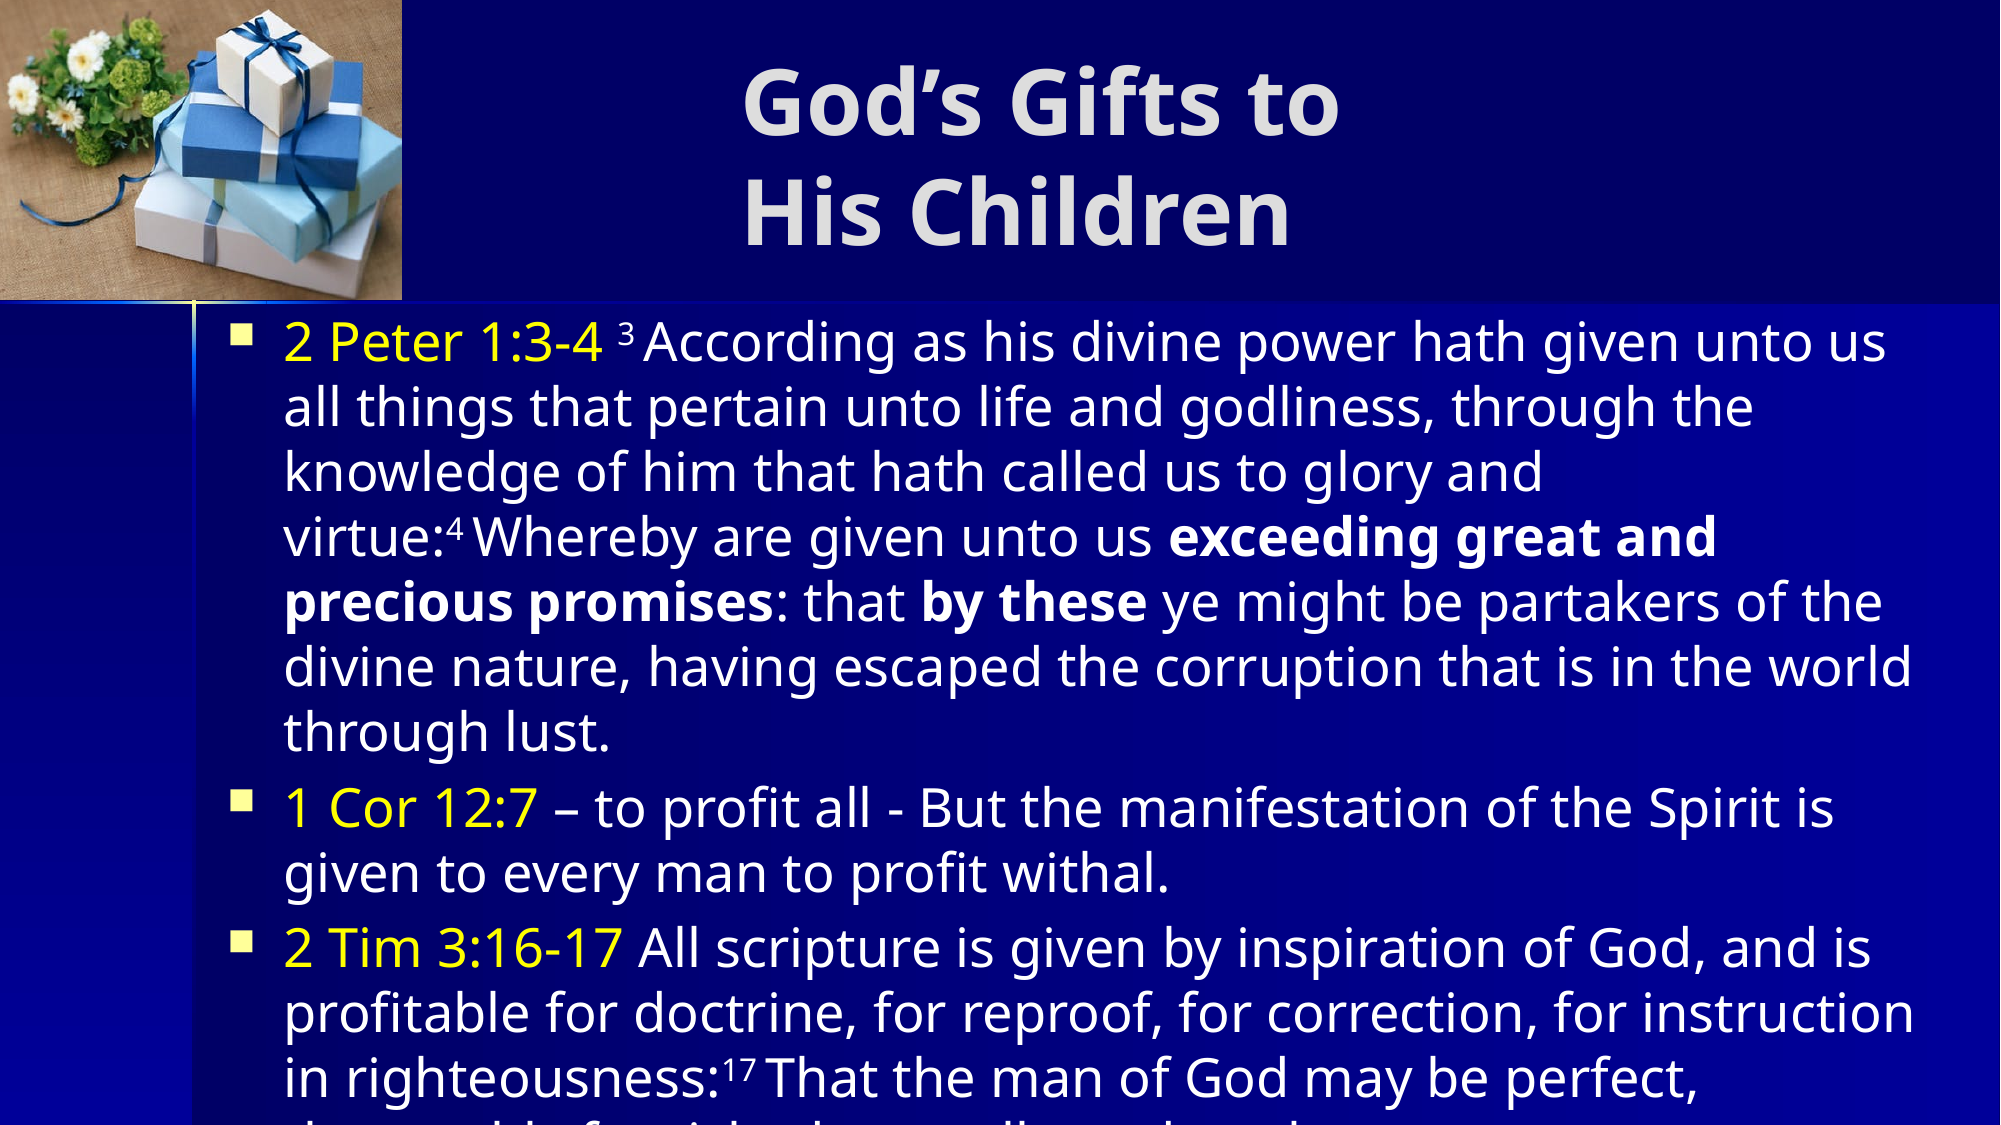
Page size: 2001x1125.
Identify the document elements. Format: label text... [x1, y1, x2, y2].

picture [0, 0, 403, 301]
list 2 Peter 1:3-4 3 According as his divine power hath given unto us all things that pertain unto life and godliness, through the knowledge of him that hath called us to glory and virtue:4 Whereby are given unto us exceeding great and precious promises: that by these ye might be partakers of the divine nature, having escaped the corruption that is in the world through lust. 1 Cor 12:7 – to profit all - But the manifestation of the Spirit is given to every man to profit withal. 2 Tim 3:16-17 All scripture is given by inspiration of God, and is profitable for doctrine, for reproof, for correction, for instruction in righteousness:17 That the man of God may be perfect, thoroughly furnished unto all good works. [212, 299, 1950, 1100]
title God’s Gifts to His Children [725, 36, 1513, 272]
